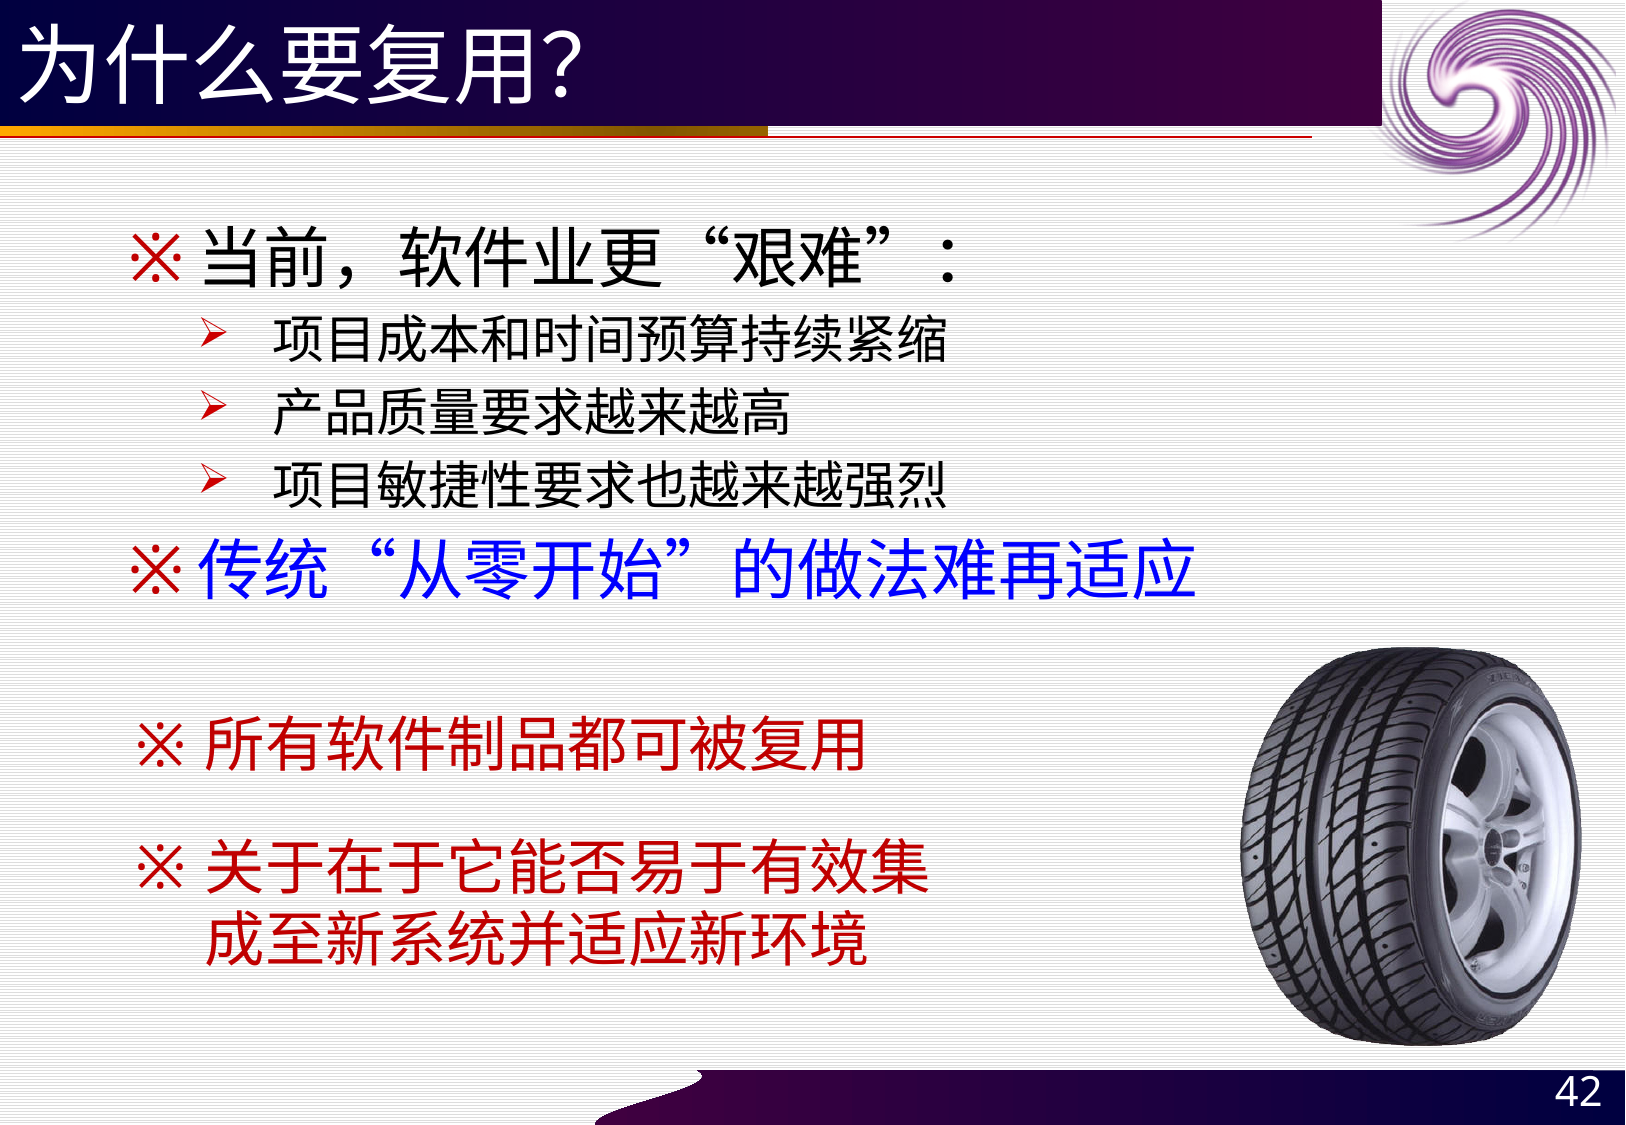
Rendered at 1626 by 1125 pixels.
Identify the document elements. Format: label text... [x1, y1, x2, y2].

slide_number 42 [1474, 1069, 1619, 1125]
picture [1236, 644, 1585, 1048]
picture [1362, 0, 1616, 244]
text_box 所有软件制品都可被复用 关于在于它能否易于有效集成至新系统并适应新环境 [108, 680, 992, 1000]
title 为什么要复用？ [0, 0, 1382, 126]
list 当前，软件业更“艰难”： 项目成本和时间预算持续紧缩 产品质量要求越来越高 项目敏捷性要求也越来越强烈 传统“从零开始”的做法难再适应 [100, 207, 1523, 634]
